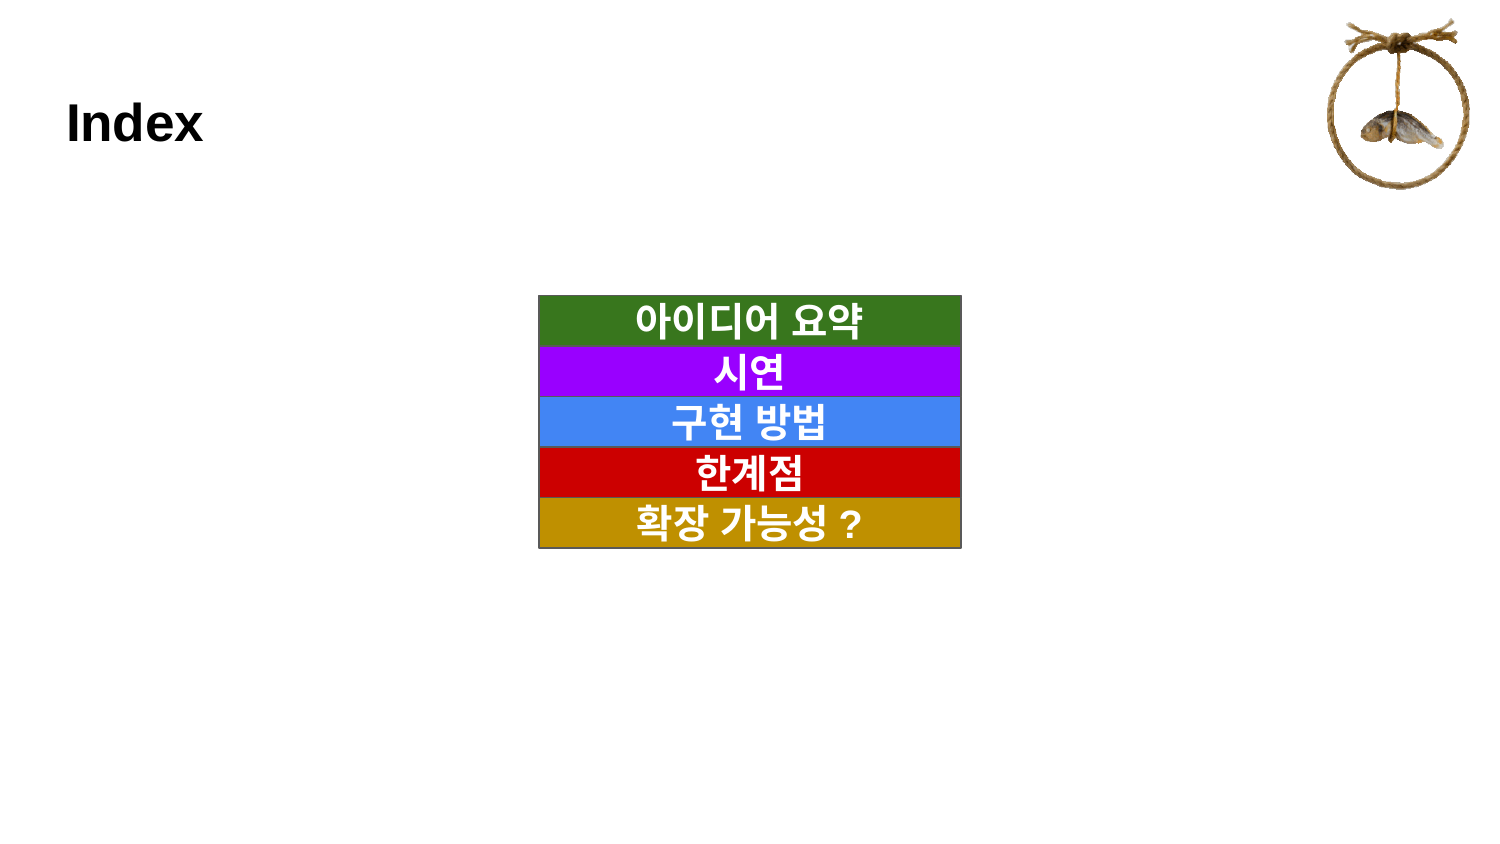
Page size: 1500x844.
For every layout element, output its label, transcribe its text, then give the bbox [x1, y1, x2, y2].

text_box 구현 방법 [538, 396, 961, 447]
picture [1297, 0, 1500, 203]
text_box 시연 [538, 346, 961, 396]
text_box 한계점 [538, 447, 961, 497]
text_box 확장 가능성? [538, 497, 961, 549]
text_box 아이디어 요약 [538, 295, 961, 346]
title Index [51, 72, 1292, 167]
